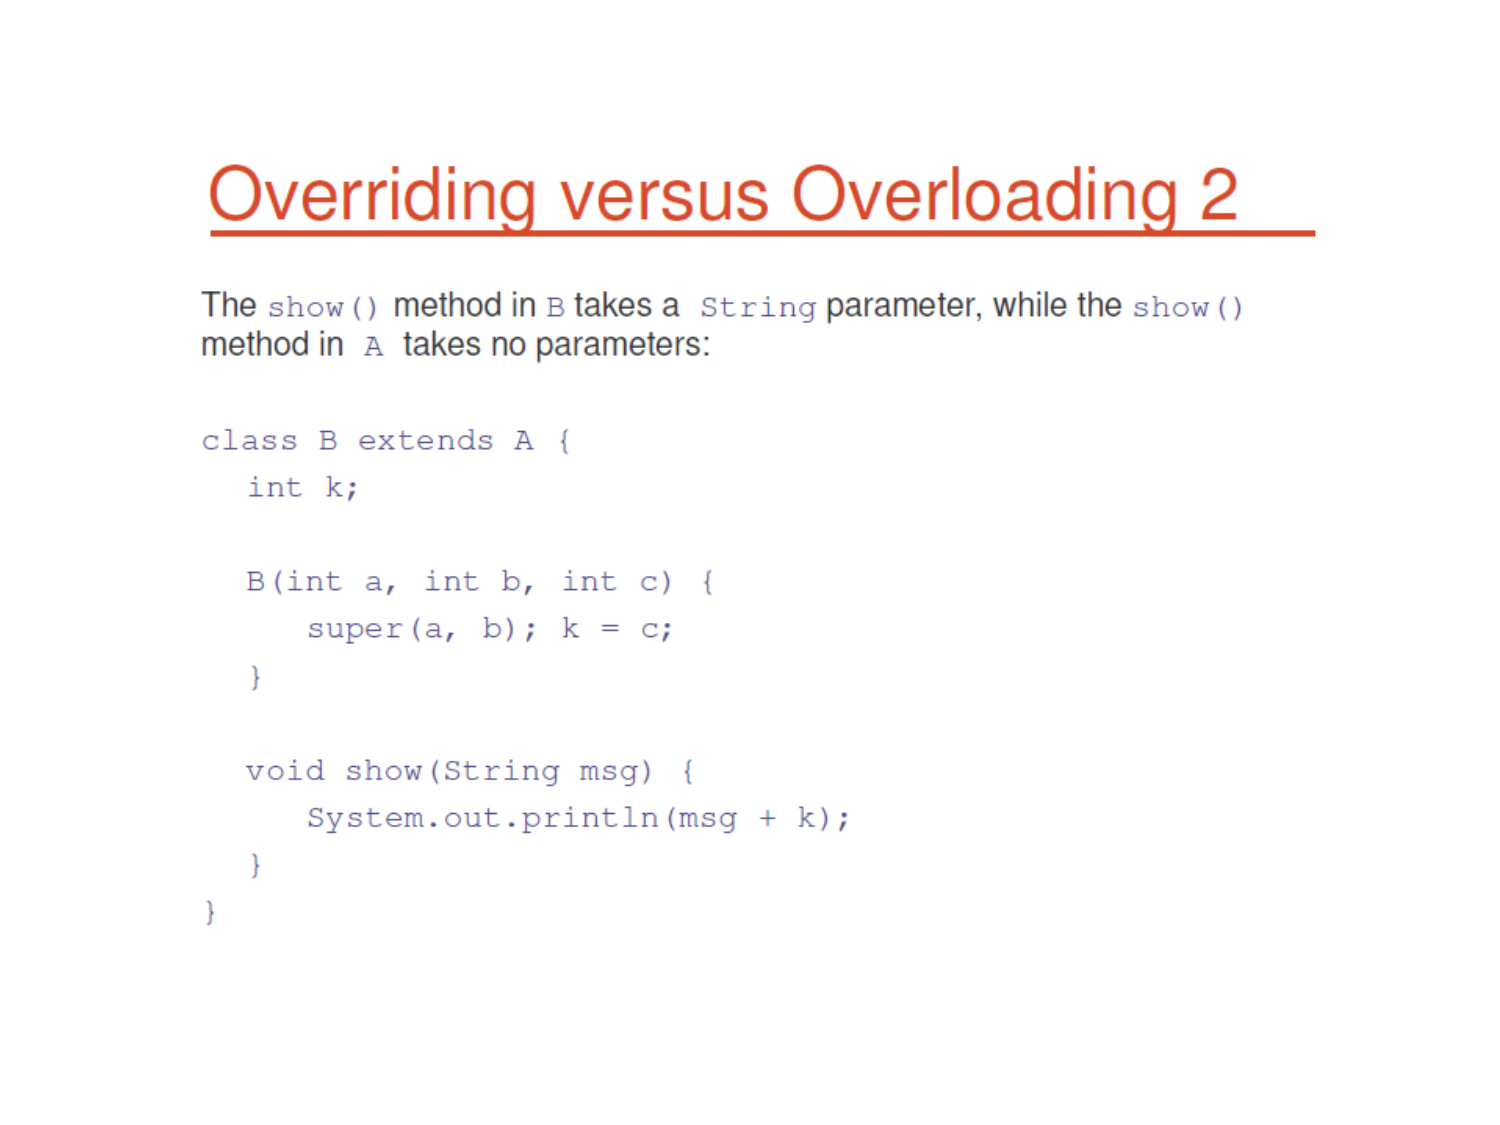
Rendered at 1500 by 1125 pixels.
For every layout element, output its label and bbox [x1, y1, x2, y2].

picture [178, 157, 1322, 968]
